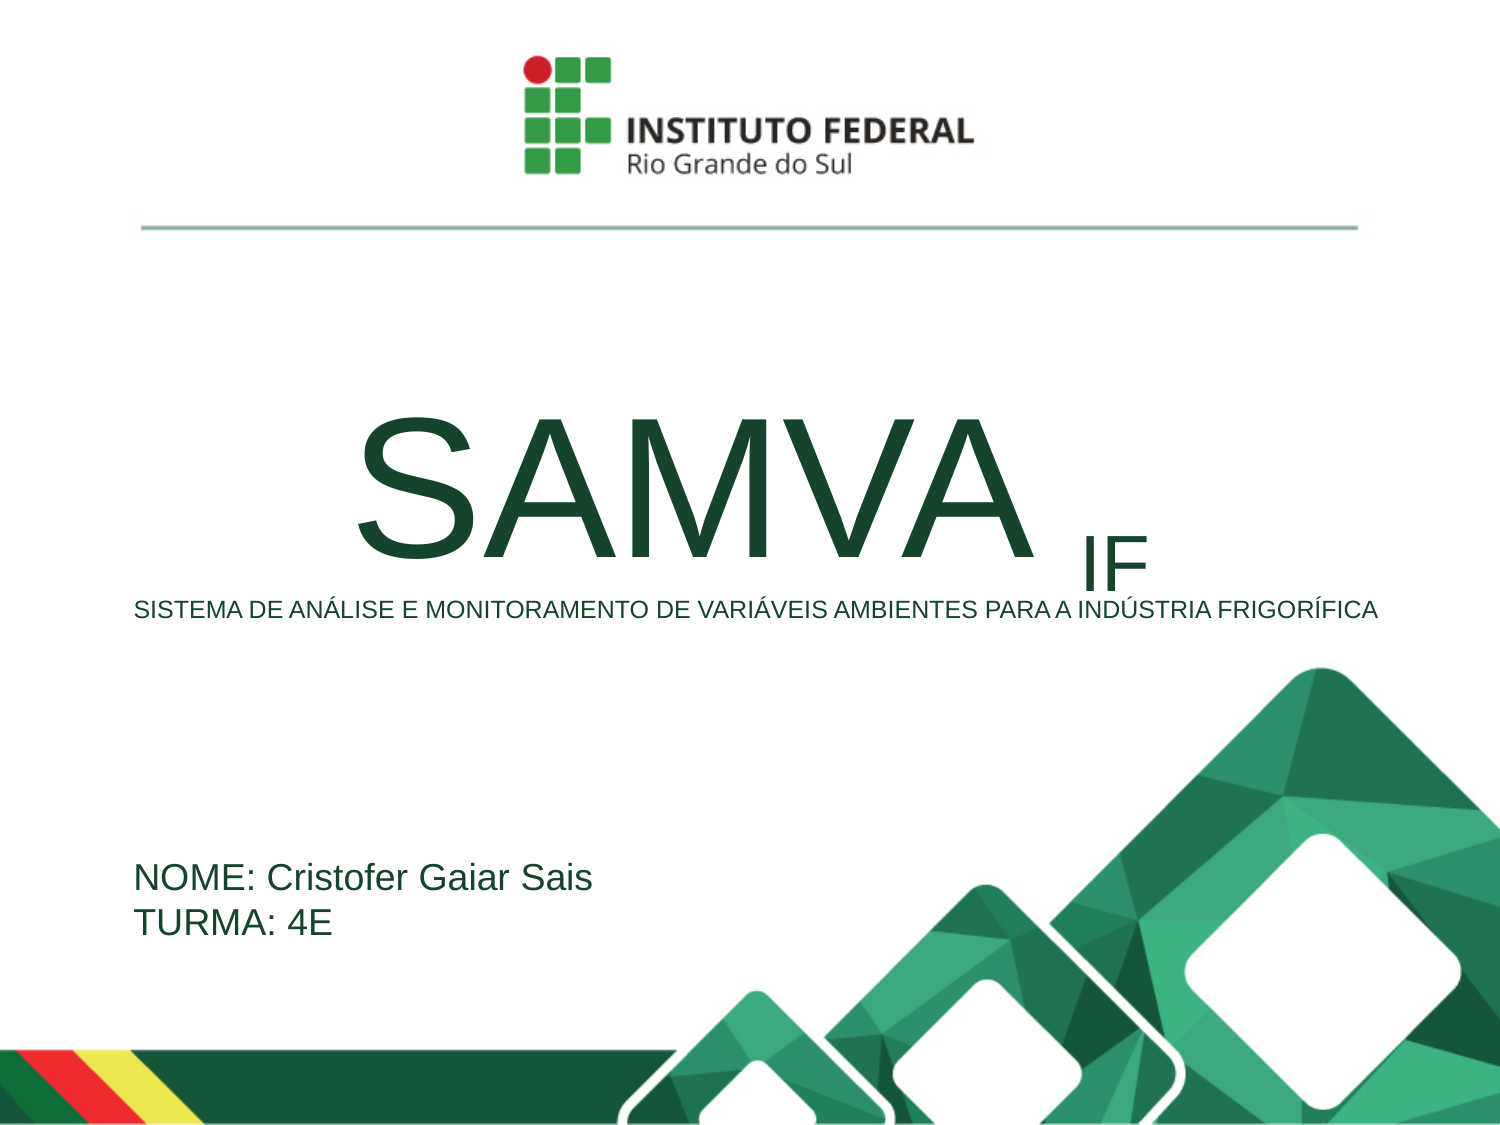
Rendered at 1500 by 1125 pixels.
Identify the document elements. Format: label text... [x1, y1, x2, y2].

text_box SISTEMA DE ANÁLISE E MONITORAMENTO DE VARIÁVEIS AMBIENTES PARA A INDÚSTRIA FRIGORÍFICA [118, 586, 1442, 631]
text_box NOME: Cristofer Gaiar Sais TURMA: 4E [118, 845, 651, 951]
picture [0, 0, 1500, 1125]
text_box SAMVA IF [224, 349, 1276, 586]
